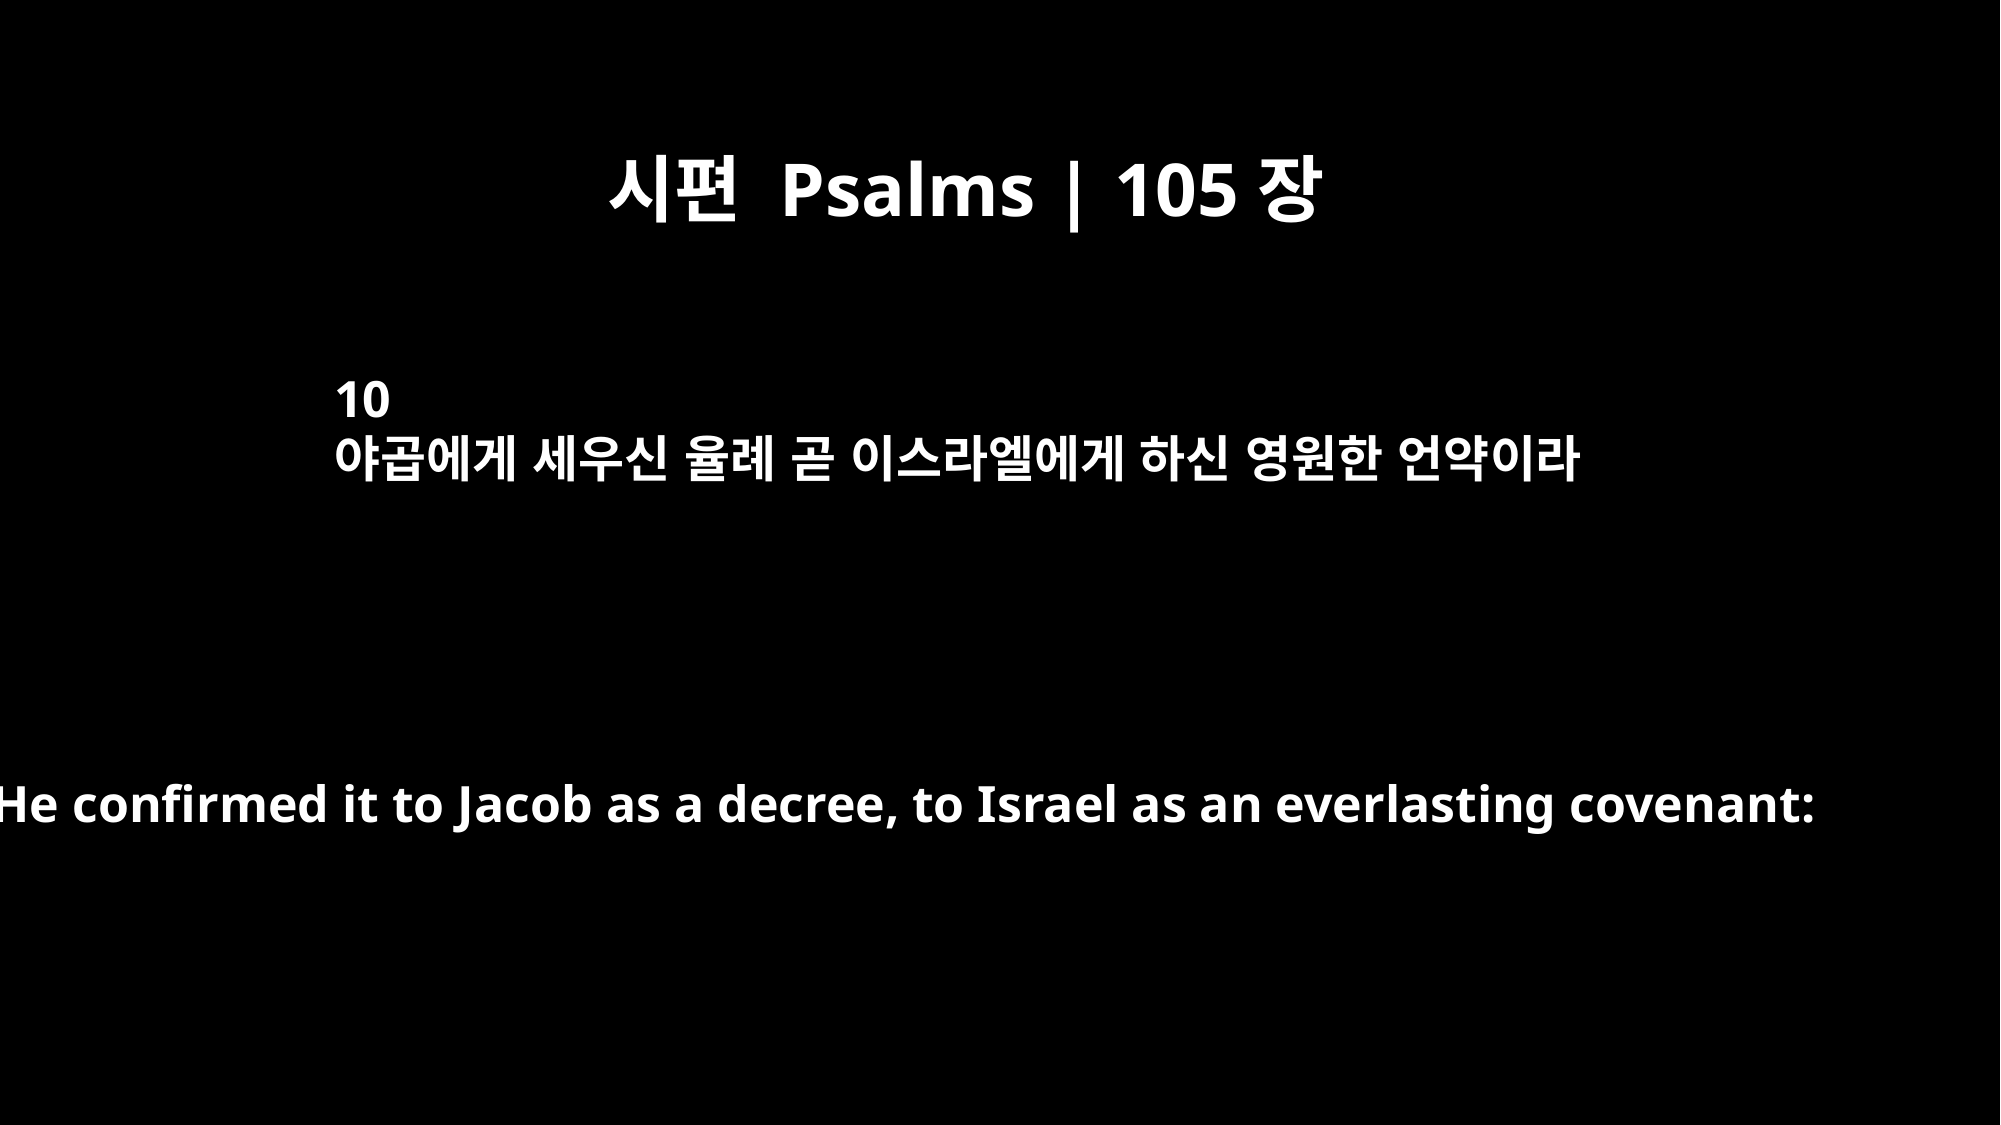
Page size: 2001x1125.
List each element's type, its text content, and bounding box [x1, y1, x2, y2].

text_box 10 야곱에게 세우신 율례 곧 이스라엘에게 하신 영원한 언약이라 [319, 359, 1598, 495]
text_box He confirmed it to Jacob as a decree, to Israel as an everlasting covenant: [0, 764, 1831, 840]
text_box 시편 Psalms | 105장 [592, 136, 1340, 239]
